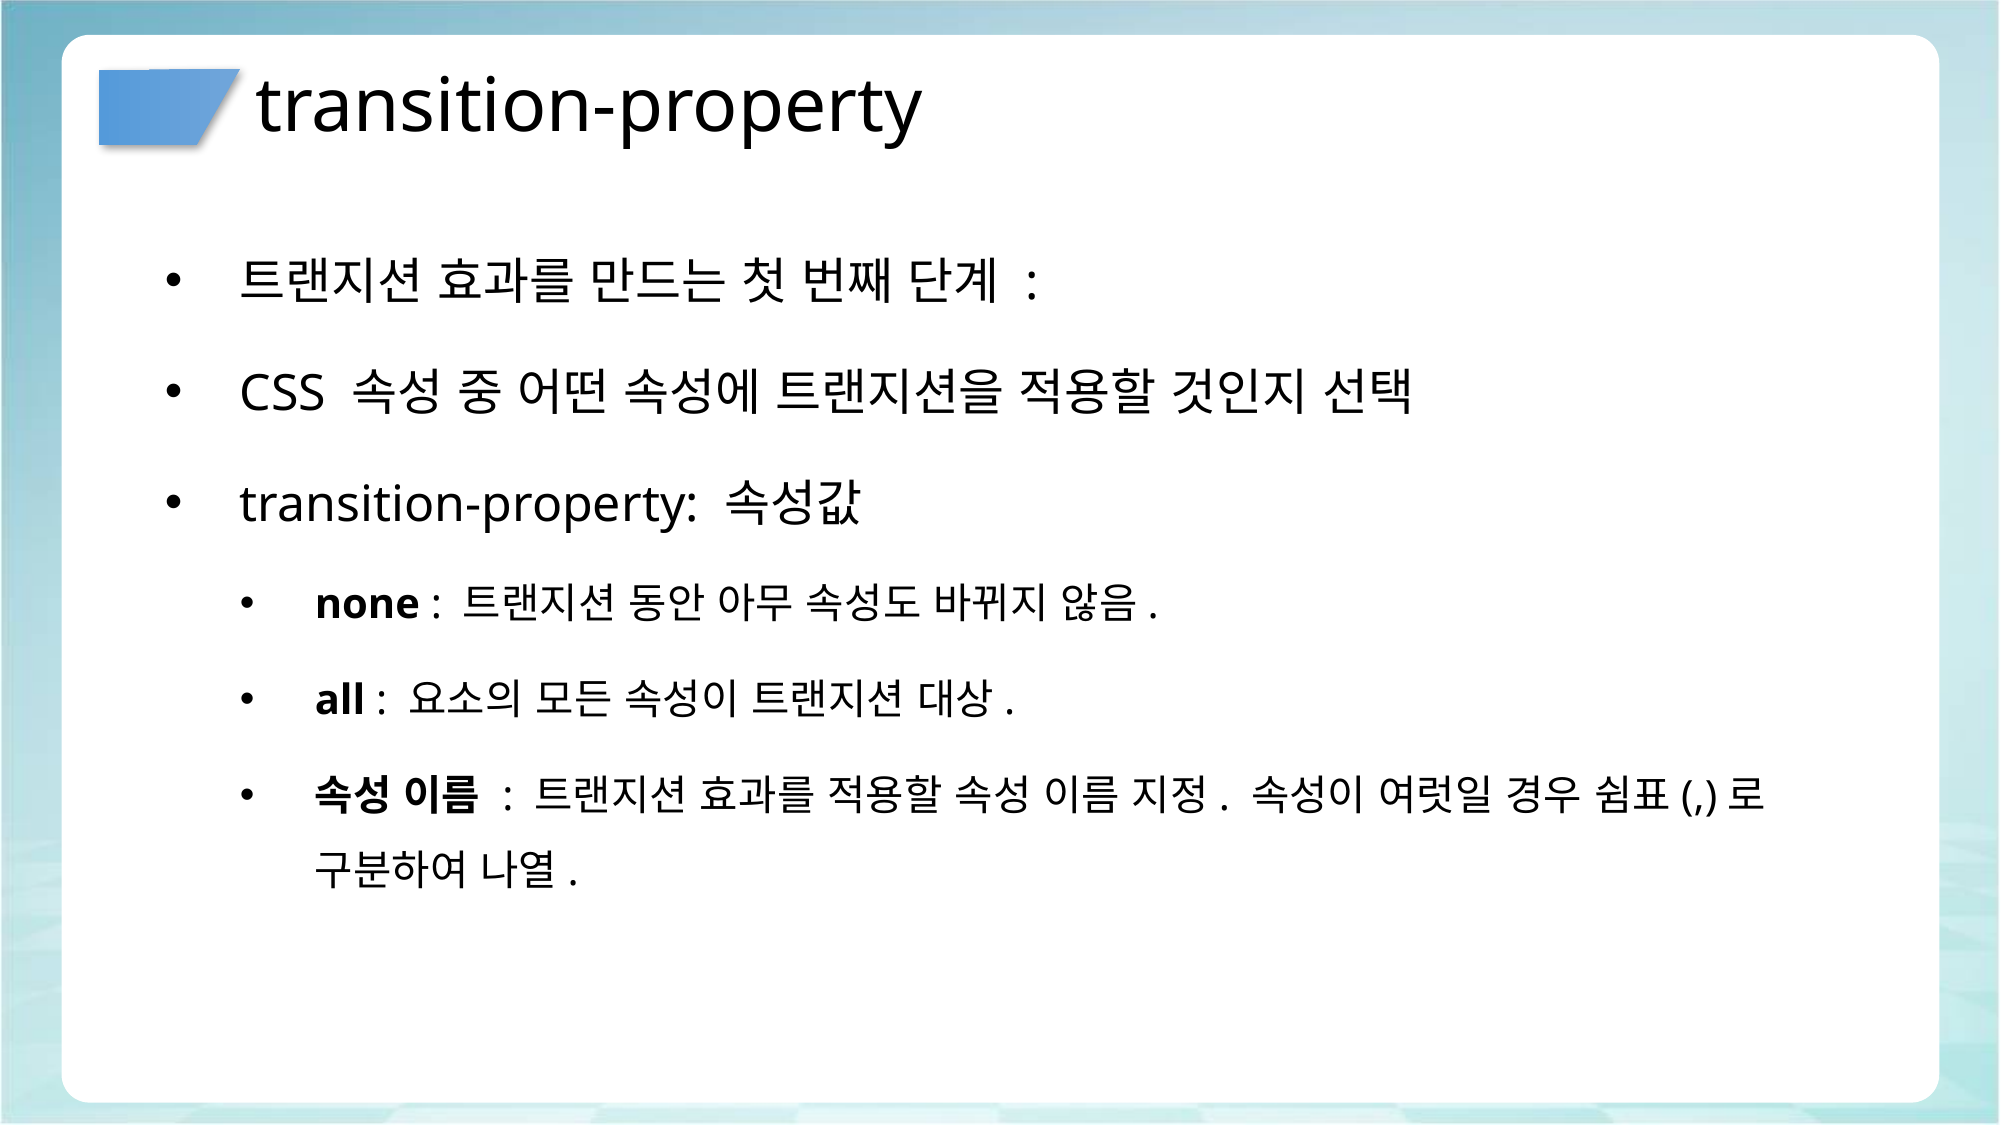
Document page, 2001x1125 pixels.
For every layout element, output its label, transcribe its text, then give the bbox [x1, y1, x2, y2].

picture [0, 0, 2001, 1125]
text_box 트랜지션 효과를 만드는 첫 번째 단계 : CSS 속성 중 어떤 속성에 트랜지션을 적용할 것인지 선택 transition-property: 속성값 none : 트랜지션 동안 아무 속성도 바뀌지 않음. all : 요소의 모든 속성이 트랜지션 대상. 속성 이름 : 트랜지션 효과를 적용할 속성 이름 지정. 속성이 여럿일 경우 쉼표(,)로 구분하여 나열. [150, 212, 1821, 907]
title transition-property [240, 49, 1809, 165]
